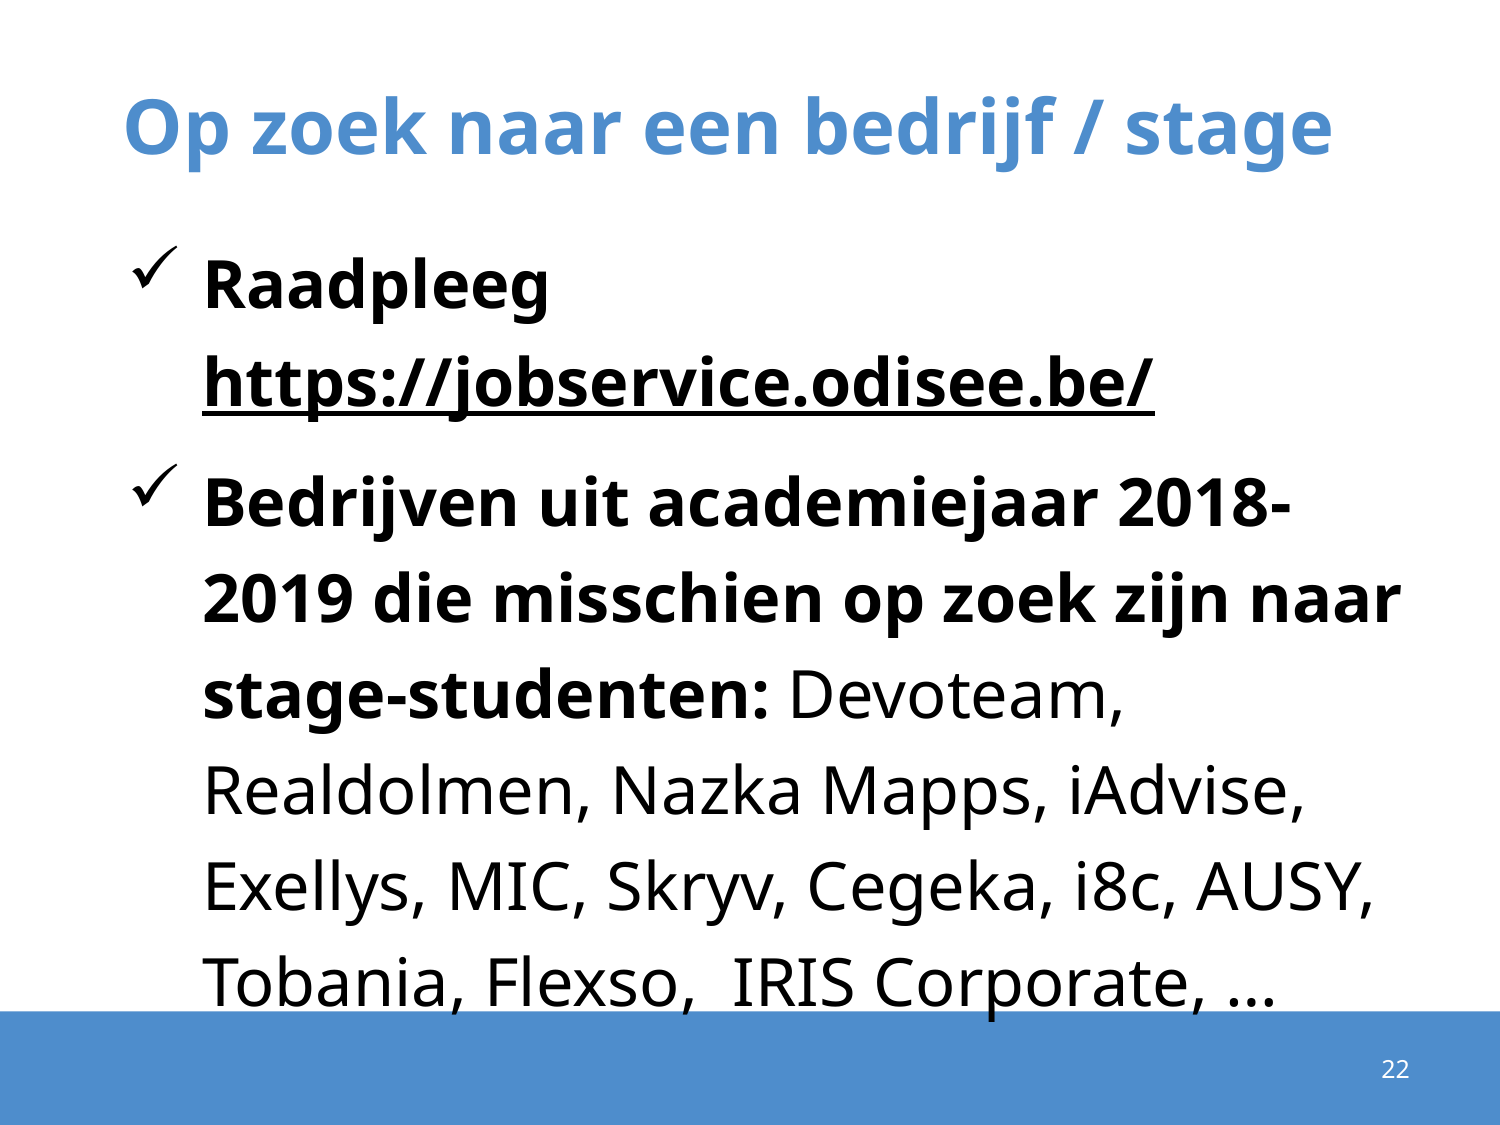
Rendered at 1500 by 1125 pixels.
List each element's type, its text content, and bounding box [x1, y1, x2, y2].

title Op zoek naar een bedrijf / stage [107, 30, 1425, 218]
list Raadpleeg https://jobservice.odisee.be/ Bedrijven uit academiejaar 2018-2019 die misschien op zoek zijn naar stage-studenten: Devoteam, Realdolmen, Nazka Mapps, iAdvise, Exellys, MIC, Skryv, Cegeka, i8c, AUSY, Tobania, Flexso, IRIS Corporate, … [112, 217, 1430, 1041]
slide_number 22 [1338, 1040, 1425, 1101]
